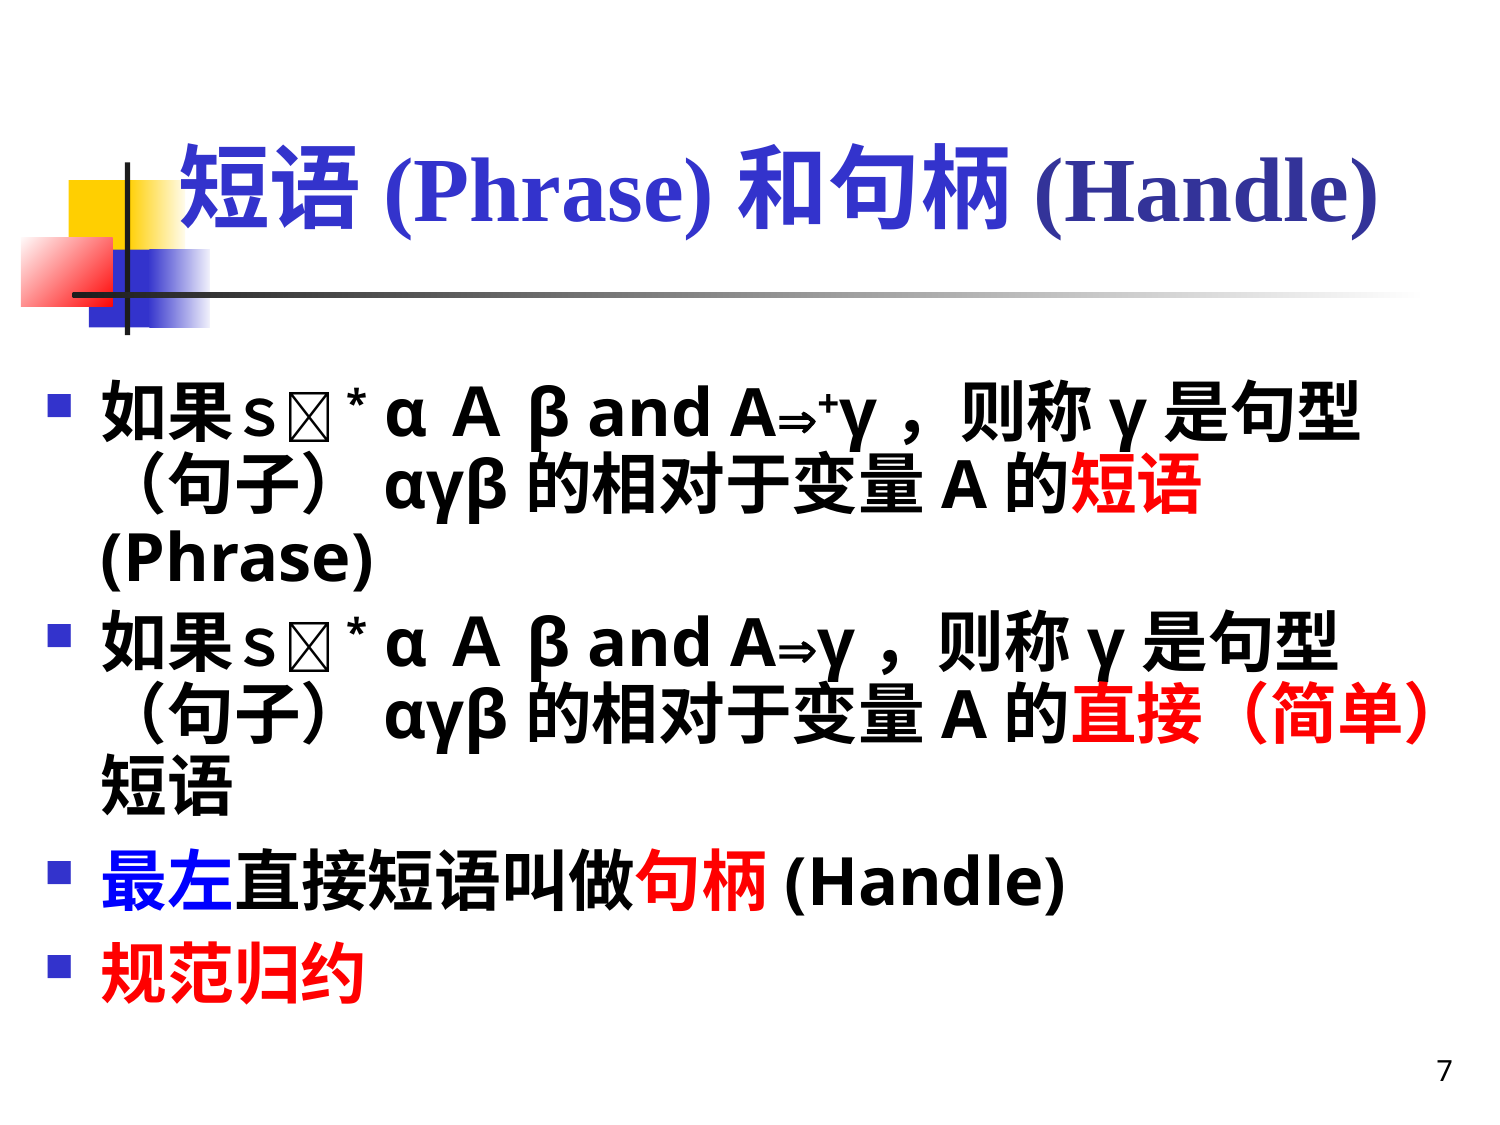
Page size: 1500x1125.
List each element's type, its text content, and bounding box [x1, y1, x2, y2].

text_box 7 [1155, 1047, 1468, 1100]
text_box 短语(Phrase)和句柄(Handle) [163, 122, 1500, 303]
list 如果Ｓ* αＡβ and A+γ，则称γ是句型（句子）αγβ的相对于变量A的短语(Phrase) 如果Ｓ* αＡβ and Aγ，则称γ是句型（句子）αγβ的相对于变量A的直接（简单）短语 最左直接短语叫做句柄(Handle) 规范归约 [29, 371, 1489, 1047]
